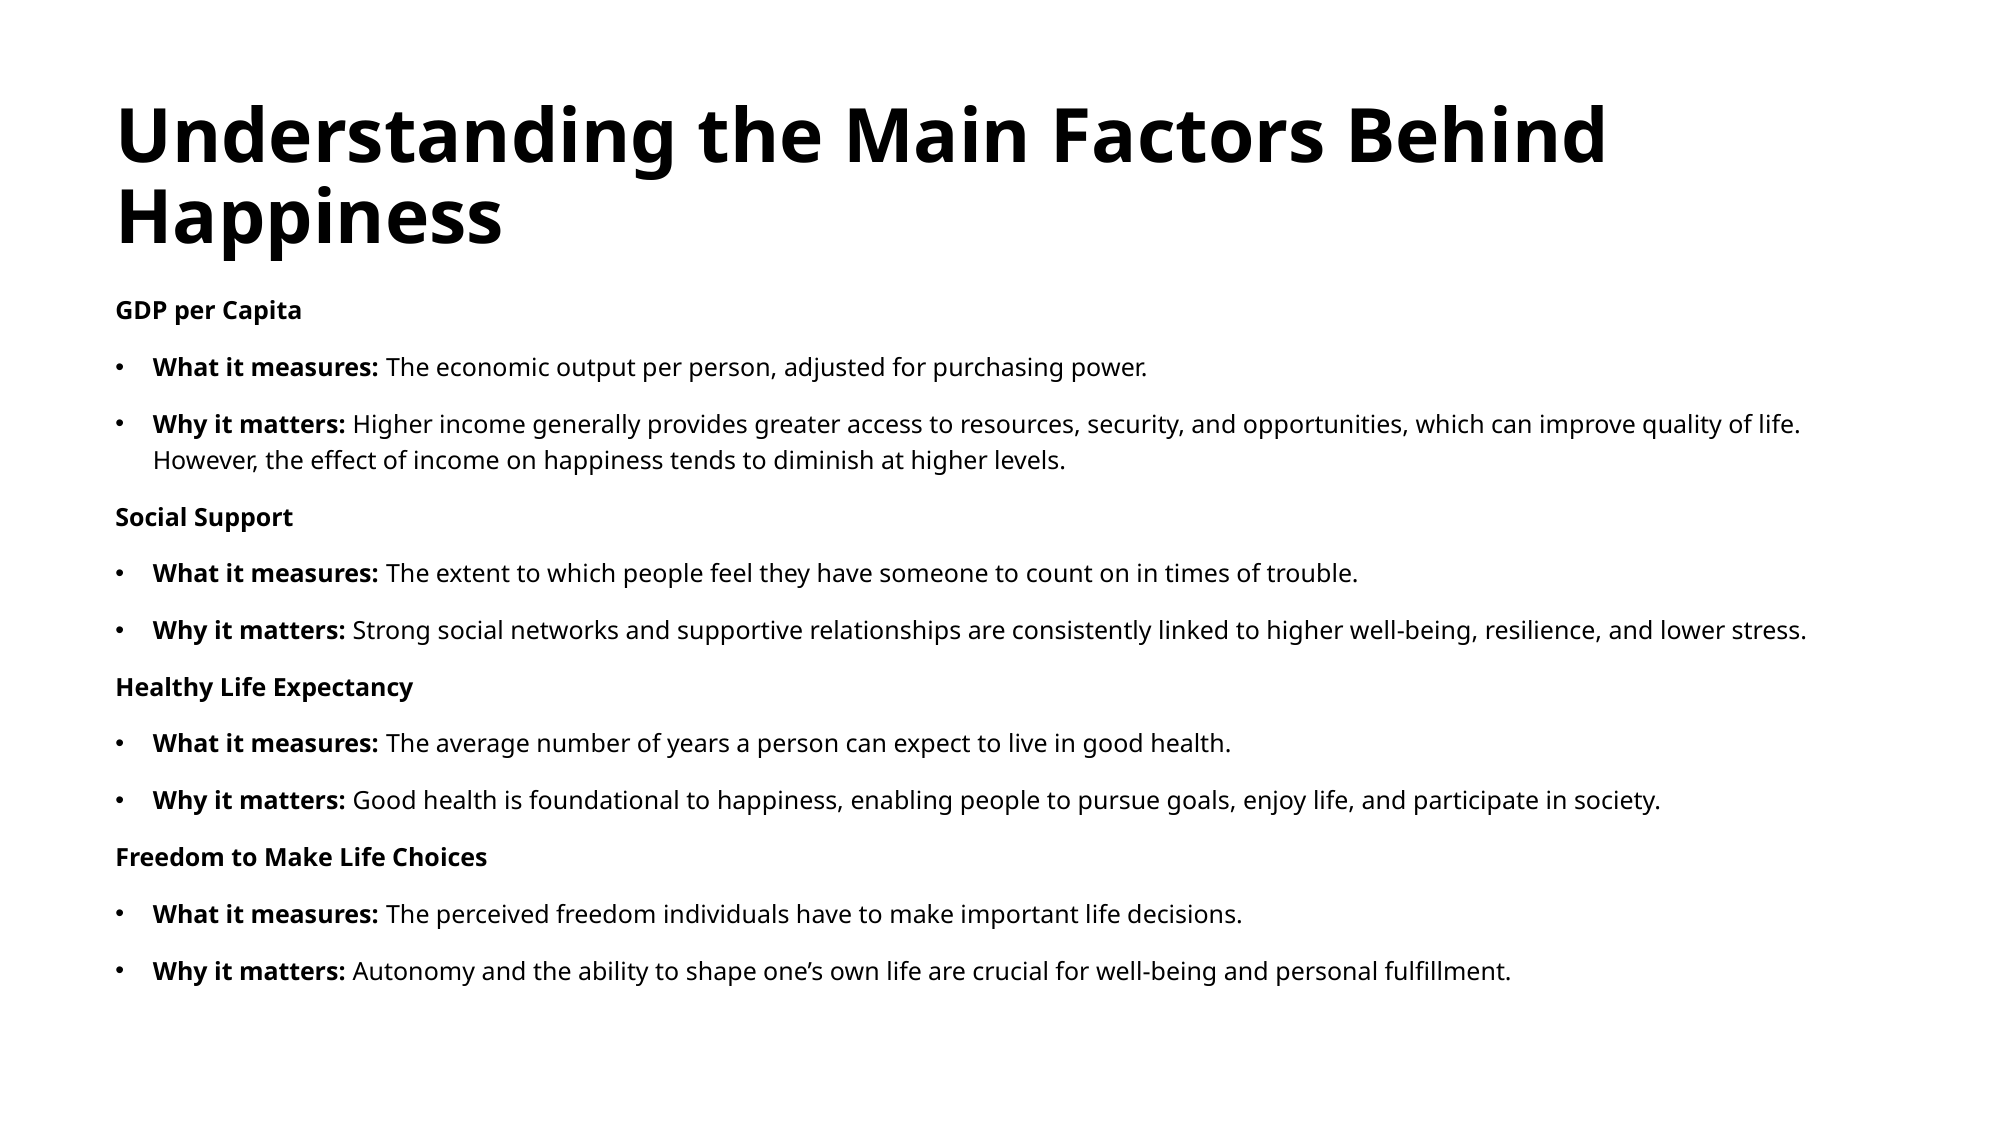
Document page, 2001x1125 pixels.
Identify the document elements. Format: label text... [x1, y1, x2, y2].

list GDP per Capita What it measures: The economic output per person, adjusted for purchasing power. Why it matters: Higher income generally provides greater access to resources, security, and opportunities, which can improve quality of life. However, the effect of income on happiness tends to diminish at higher levels. Social Support What it measures: The extent to which people feel they have someone to count on in times of trouble. Why it matters: Strong social networks and supportive relationships are consistently linked to higher well-being, resilience, and lower stress. Healthy Life Expectancy What it measures: The average number of years a person can expect to live in good health. Why it matters: Good health is foundational to happiness, enabling people to pursue goals, enjoy life, and participate in society. Freedom to Make Life Choices What it measures: The perceived freedom individuals have to make important life decisions. Why it matters: Autonomy and the ability to shape one’s own life are crucial for well-being and personal fulfillment. [100, 281, 1849, 1035]
title Understanding the Main Factors Behind Happiness [100, 90, 1849, 276]
